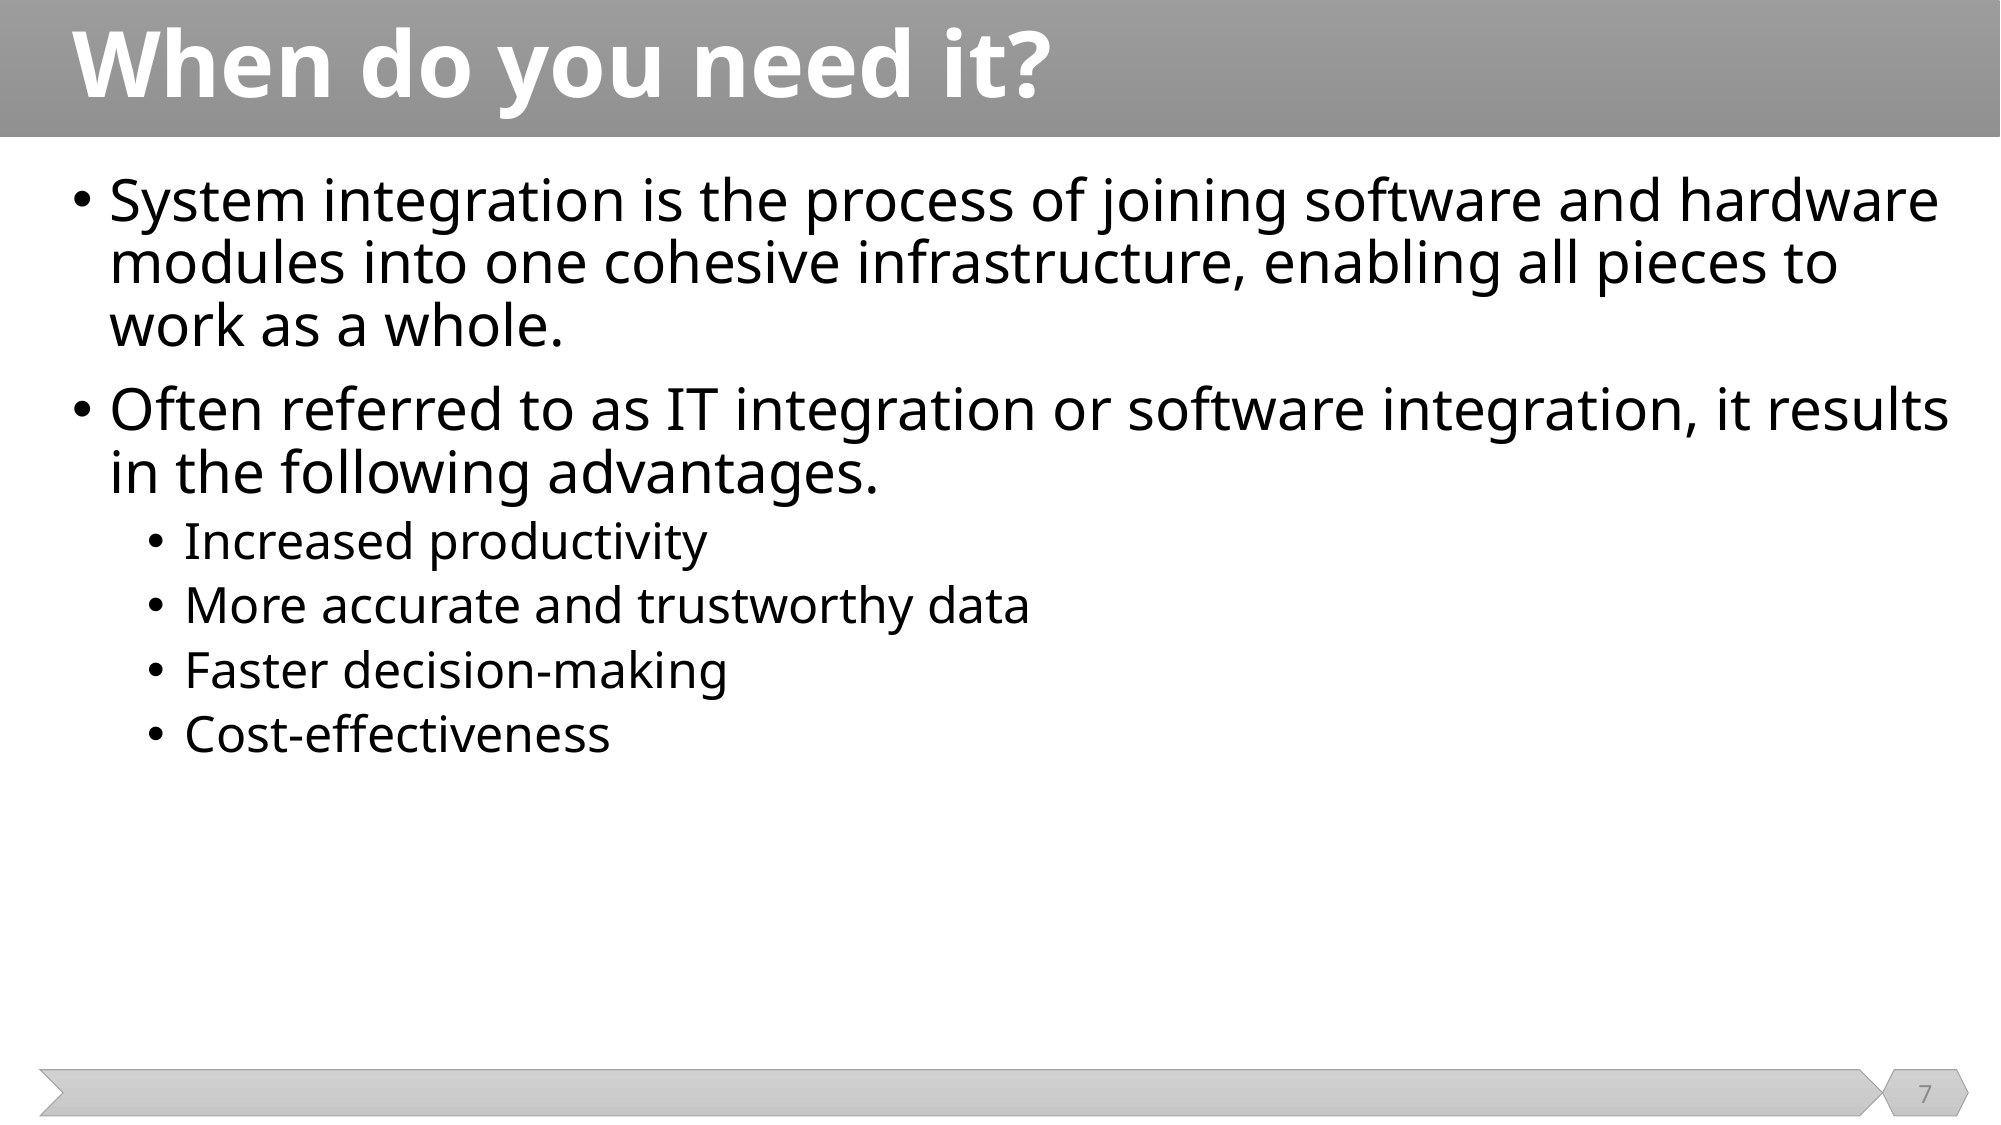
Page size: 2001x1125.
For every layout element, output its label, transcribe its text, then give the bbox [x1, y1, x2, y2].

title When do you need it? [56, 0, 1969, 137]
slide_number 7 [1882, 1065, 1969, 1125]
list System integration is the process of joining software and hardware modules into one cohesive infrastructure, enabling all pieces to work as a whole. Often referred to as IT integration or software integration, it results in the following advantages. Increased productivity More accurate and trustworthy data Faster decision-making Cost-effectiveness [56, 163, 1969, 1061]
